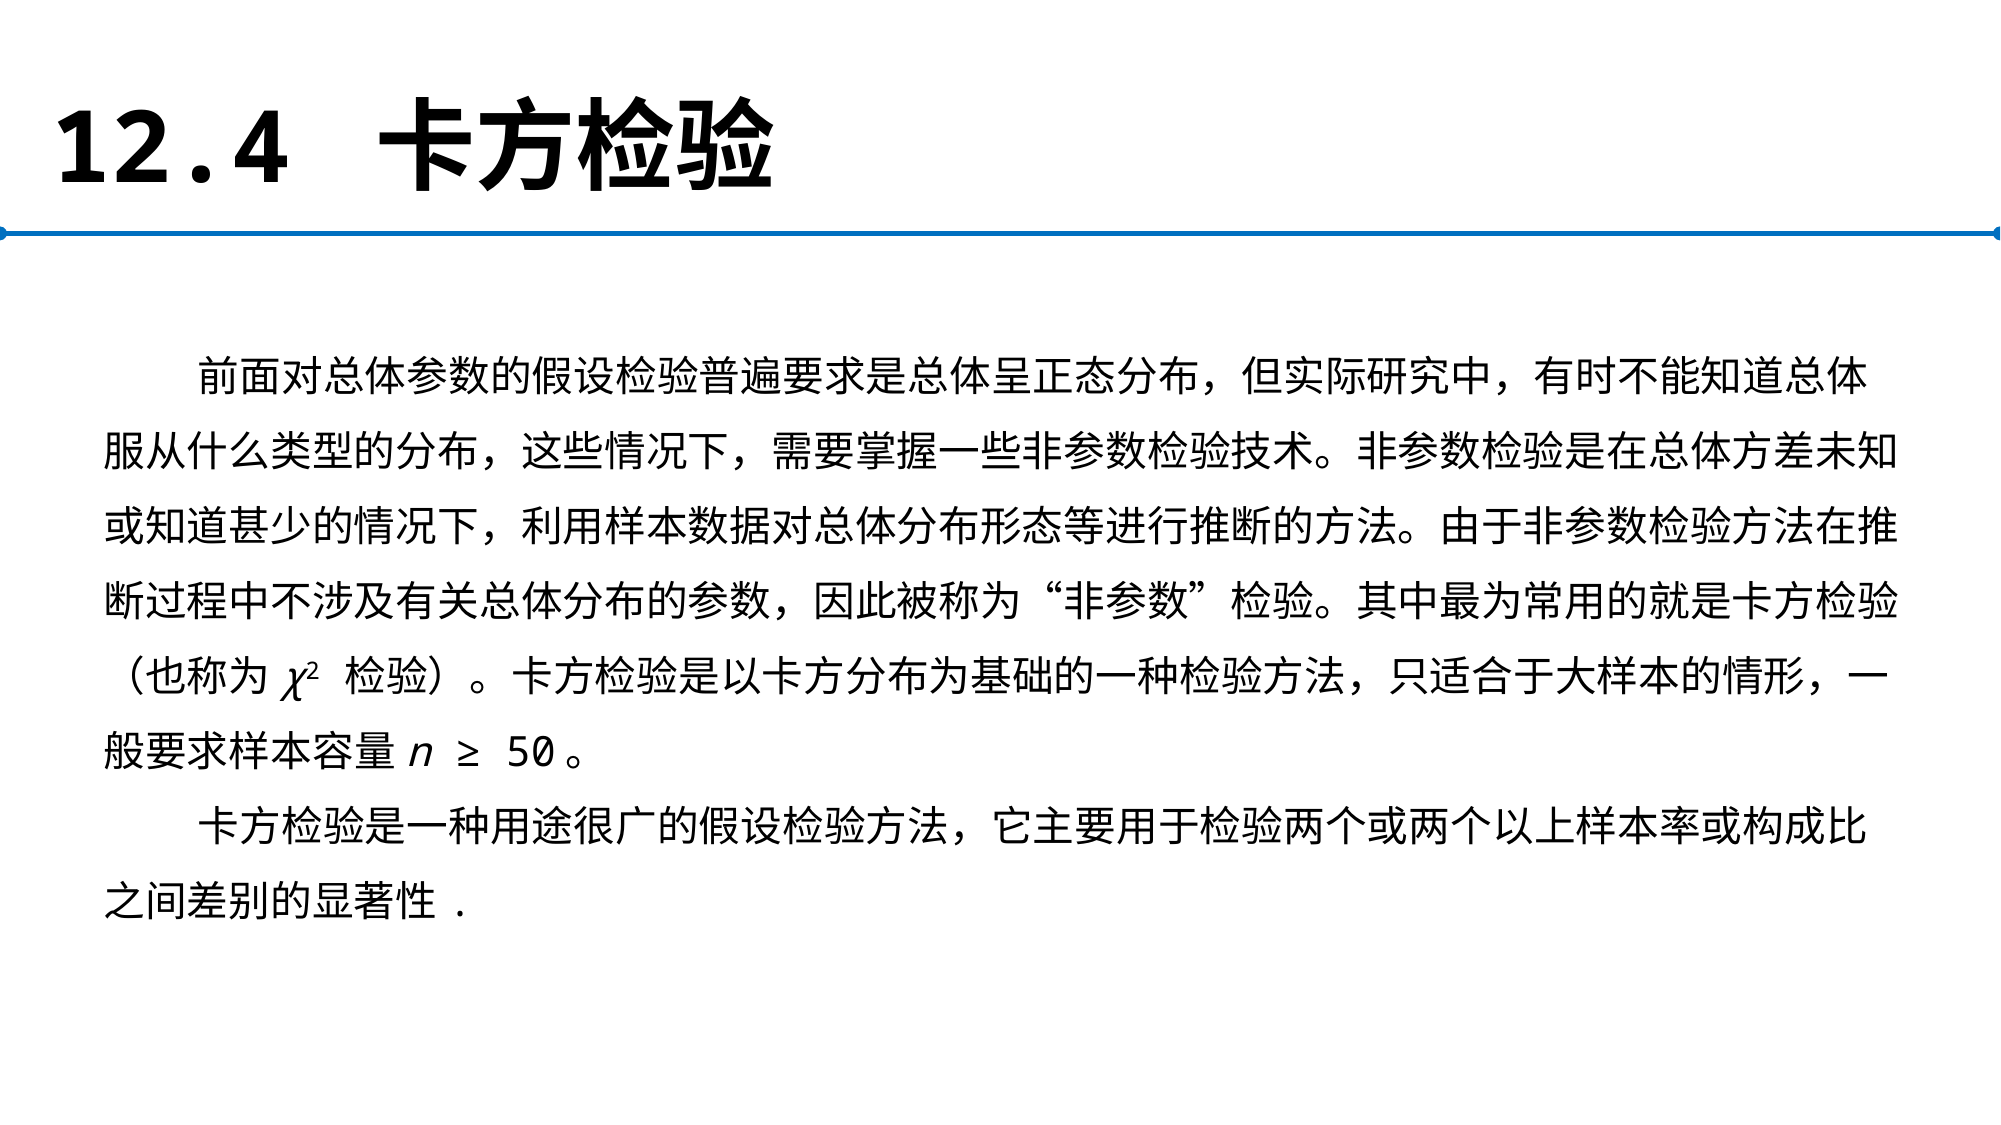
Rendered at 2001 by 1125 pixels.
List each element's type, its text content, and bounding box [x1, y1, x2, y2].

text_box 前面对总体参数的假设检验普遍要求是总体呈正态分布，但实际研究中，有时不能知道总体服从什么类型的分布，这些情况下，需要掌握一些非参数检验技术。非参数检验是在总体方差未知或知道甚少的情况下，利用样本数据对总体分布形态等进行推断的方法。由于非参数检验方法在推断过程中不涉及有关总体分布的参数，因此被称为“非参数”检验。其中最为常用的就是卡方检验（也称为χ2 检验）。卡方检验是以卡方分布为基础的一种检验方法，只适合于大样本的情形，一般要求样本容量n ≥ 50。 卡方检验是一种用途很广的假设检验方法，它主要用于检验两个或两个以上样本率或构成比之间差别的显著性. [88, 317, 1915, 933]
title 12.4 卡方检验 [36, 41, 1863, 260]
